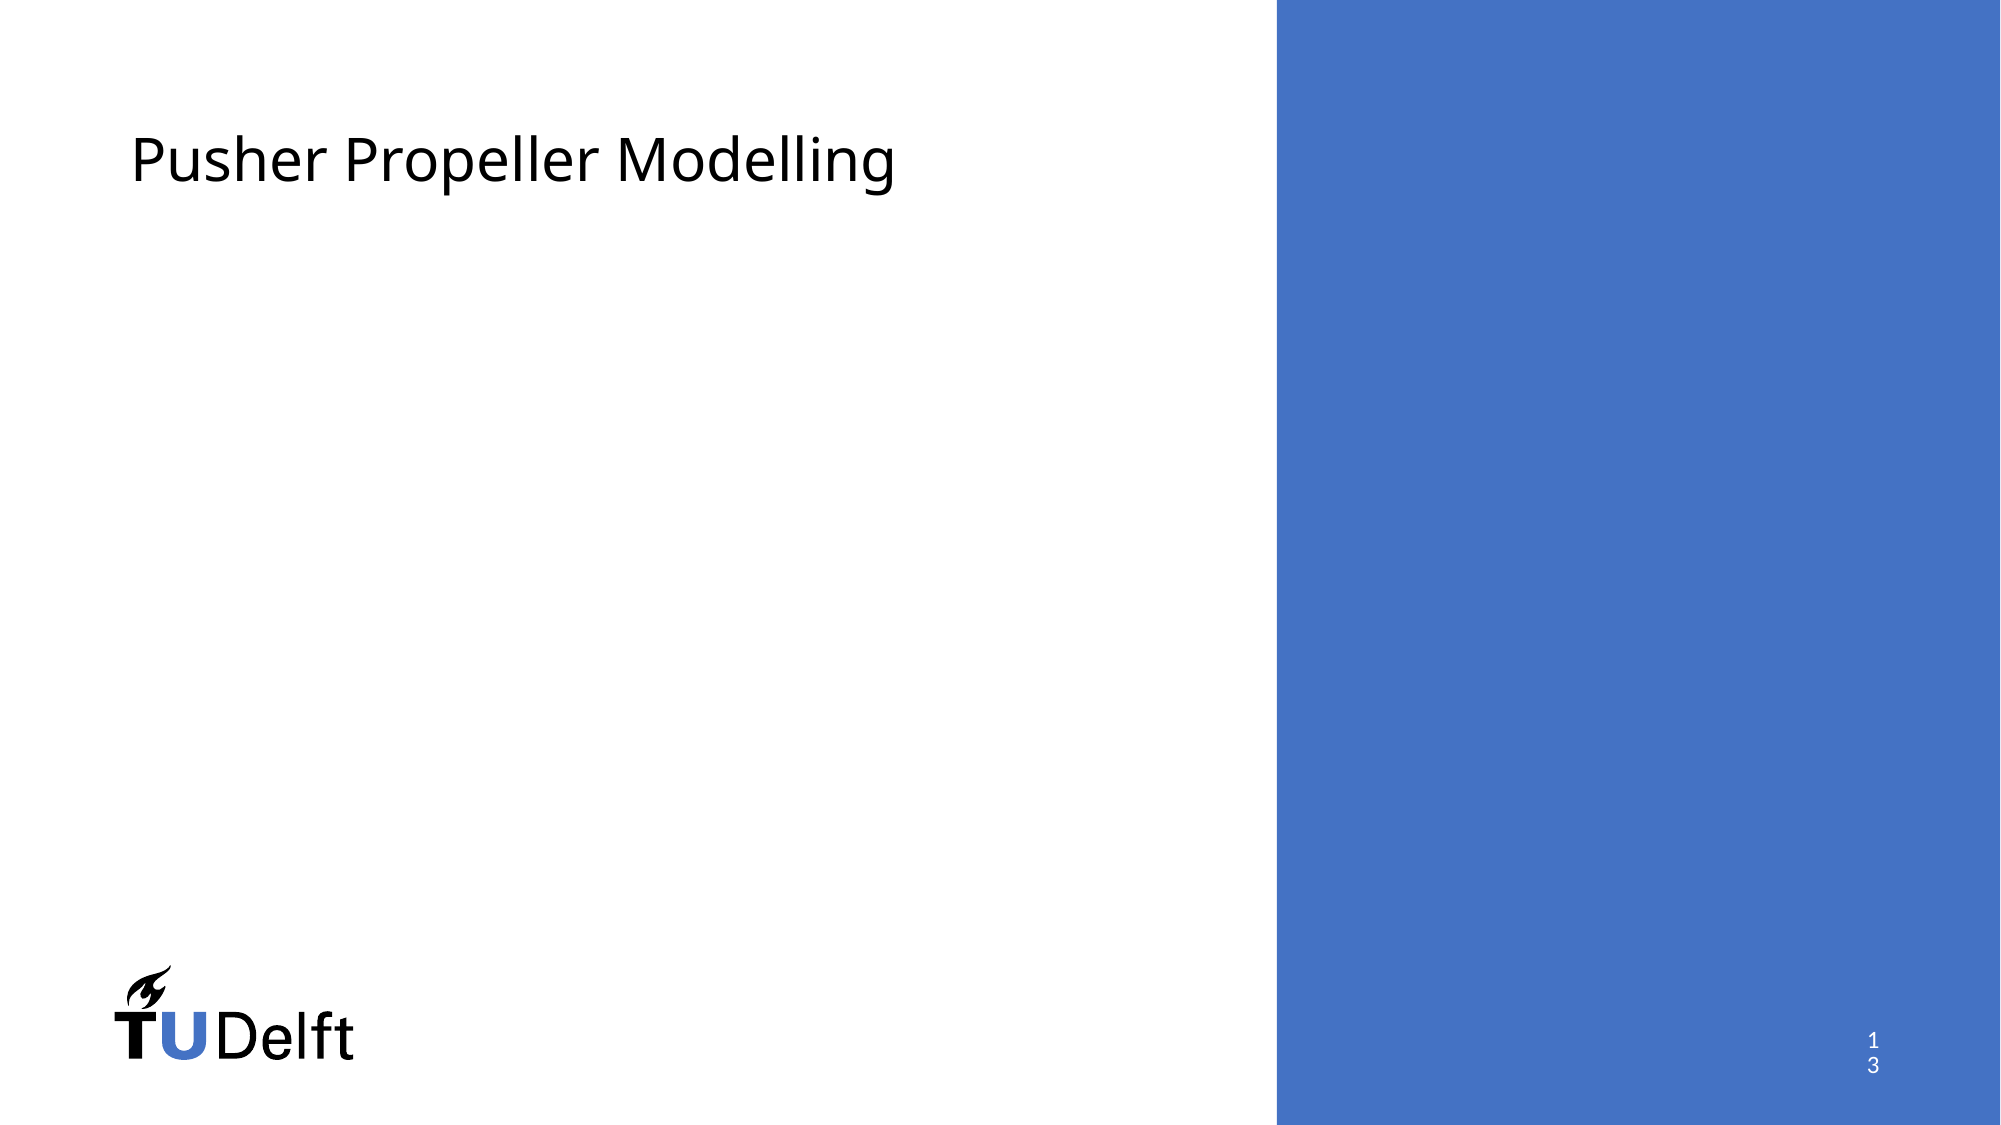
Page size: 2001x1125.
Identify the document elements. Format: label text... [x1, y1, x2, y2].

slide_number 13 [1861, 1024, 1882, 1053]
title Pusher Propeller Modelling [115, 121, 1153, 203]
